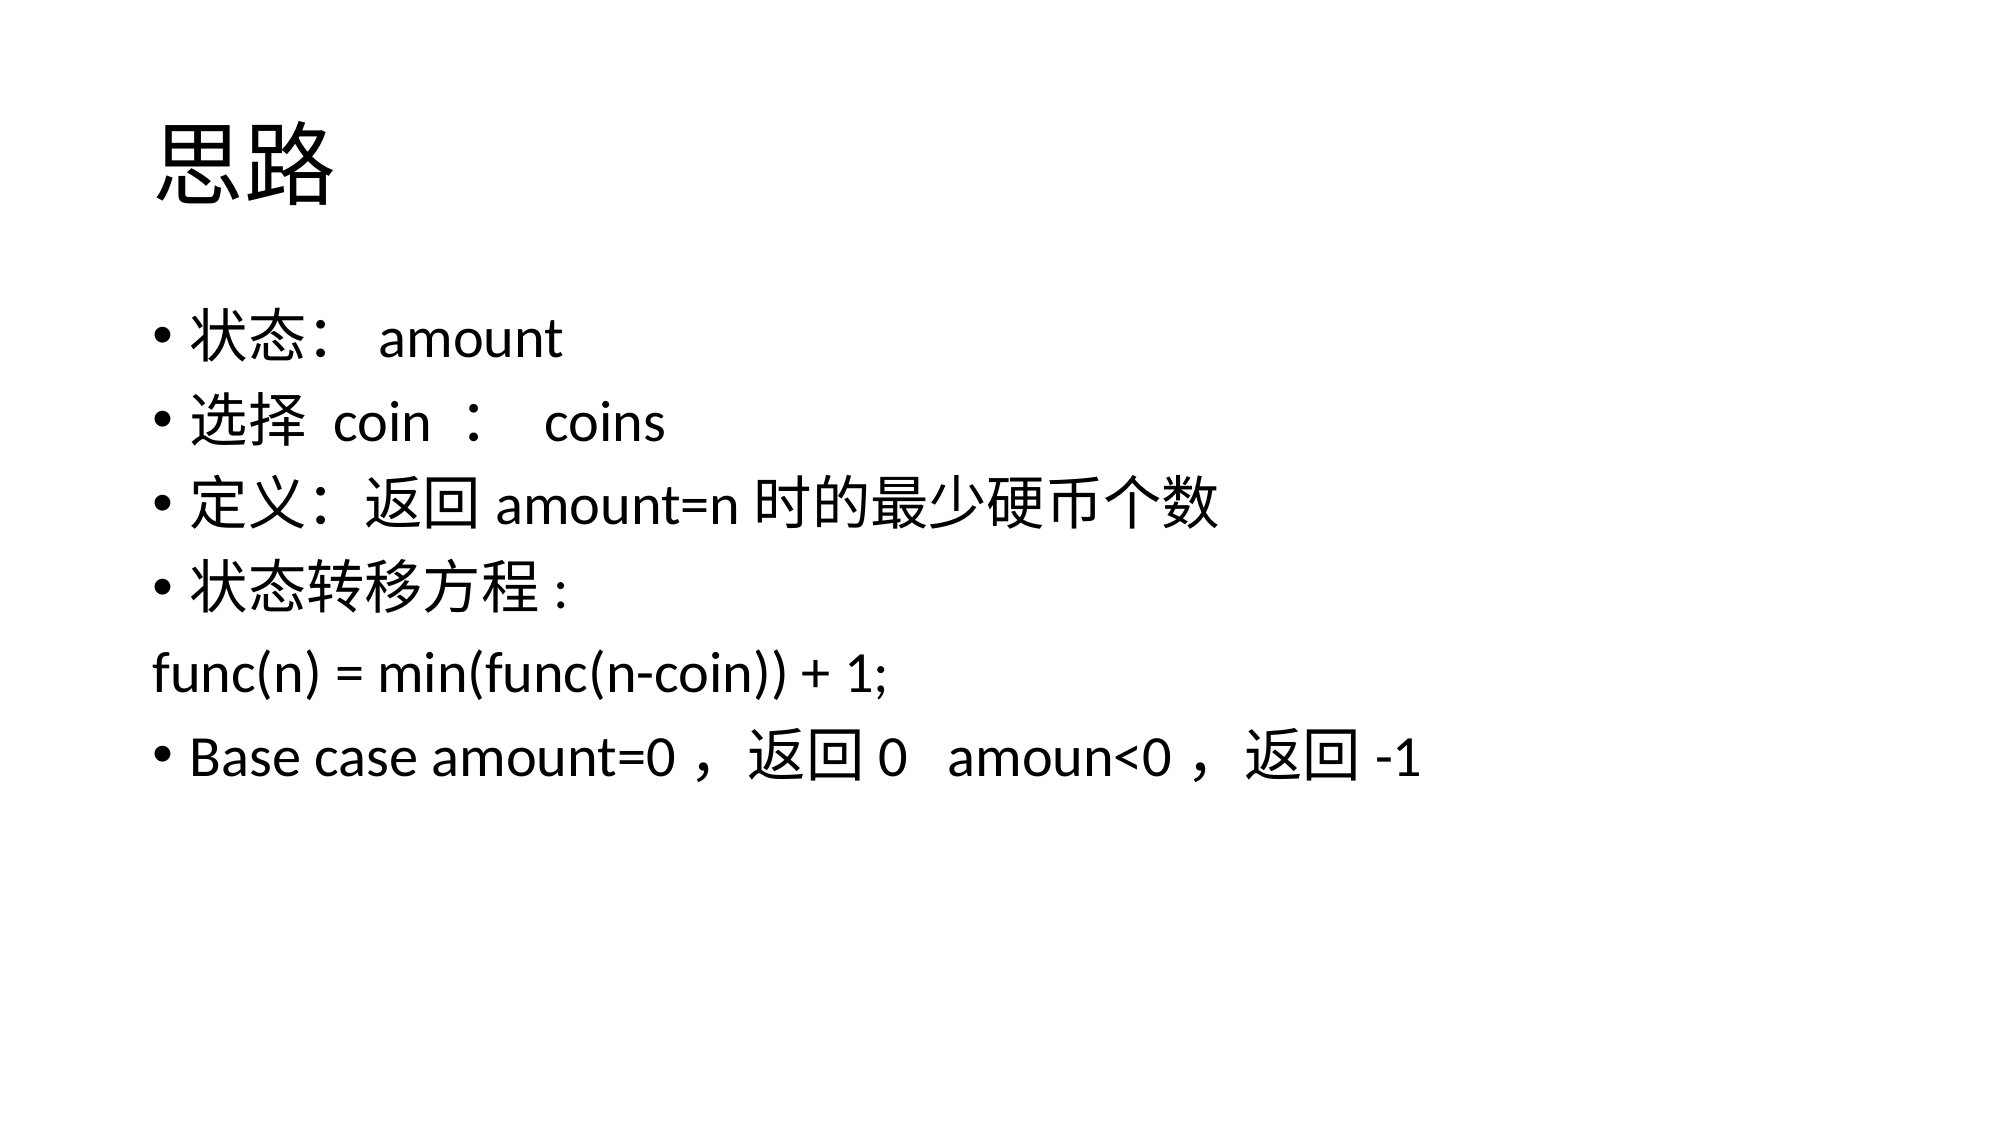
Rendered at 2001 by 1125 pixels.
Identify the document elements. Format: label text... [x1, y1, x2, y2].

list 状态：amount 选择 coin ： coins 定义：返回amount=n时的最少硬币个数 状态转移方程: func(n) = min(func(n-coin)) + 1; Base case amount=0，返回0 amoun<0，返回-1 [137, 299, 1863, 1014]
title 思路 [137, 59, 1863, 278]
